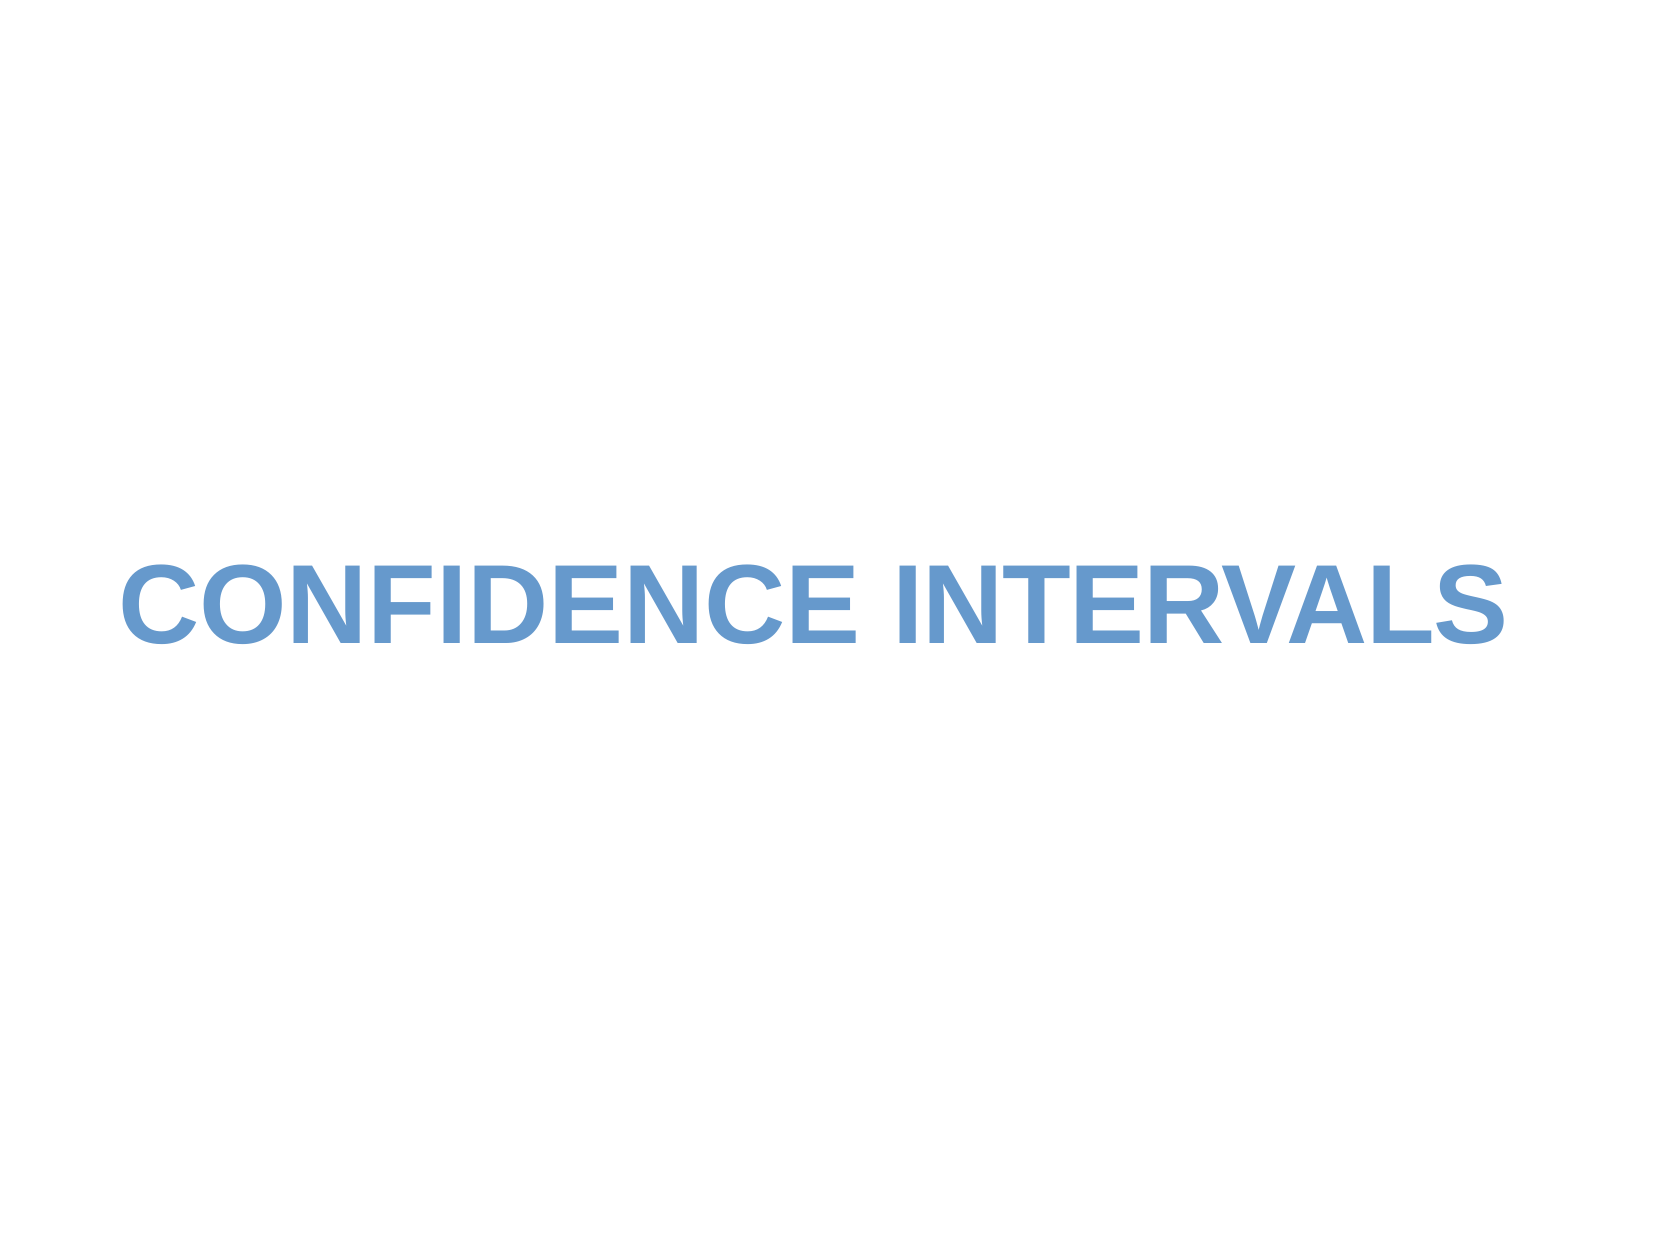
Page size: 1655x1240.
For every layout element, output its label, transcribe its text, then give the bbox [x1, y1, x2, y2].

title CONFIDENCE INTERVALS [116, 528, 1522, 738]
